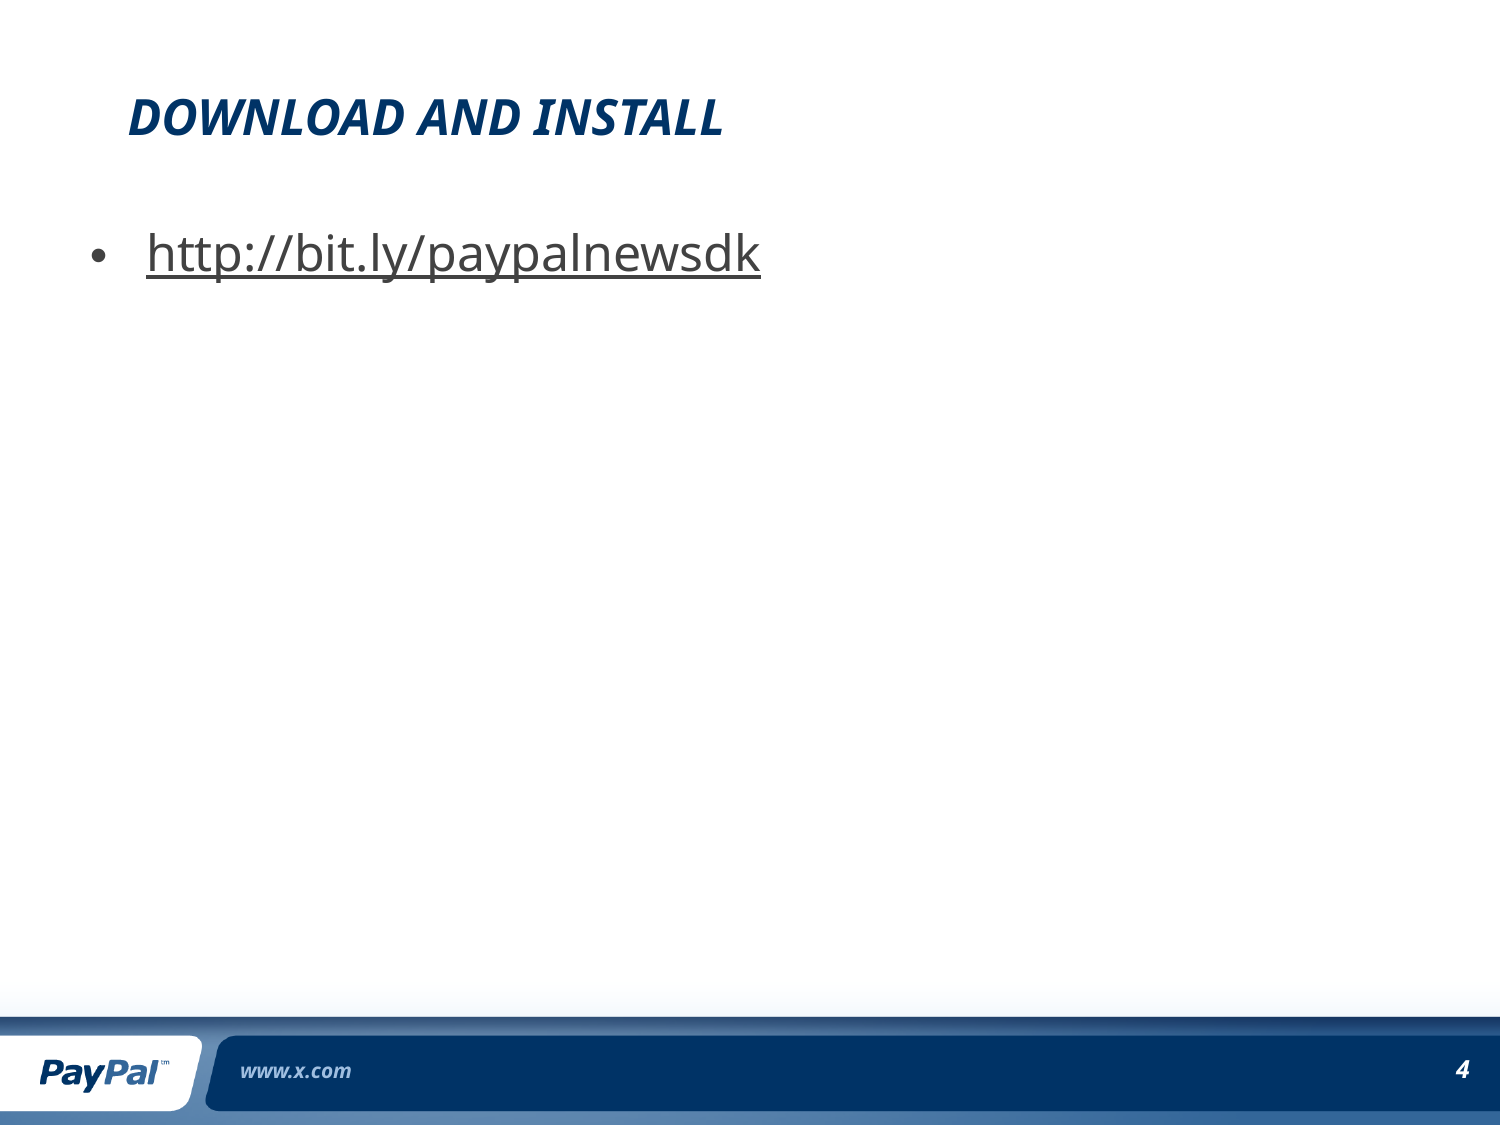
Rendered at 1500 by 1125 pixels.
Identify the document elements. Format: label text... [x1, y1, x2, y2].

title Download and Install [112, 0, 1388, 155]
picture [0, 0, 1500, 1125]
text_box http://bit.ly/paypalnewsdk [75, 179, 1388, 1011]
footer www.x.com [224, 1038, 1028, 1105]
slide_number 4 [1397, 1045, 1486, 1097]
